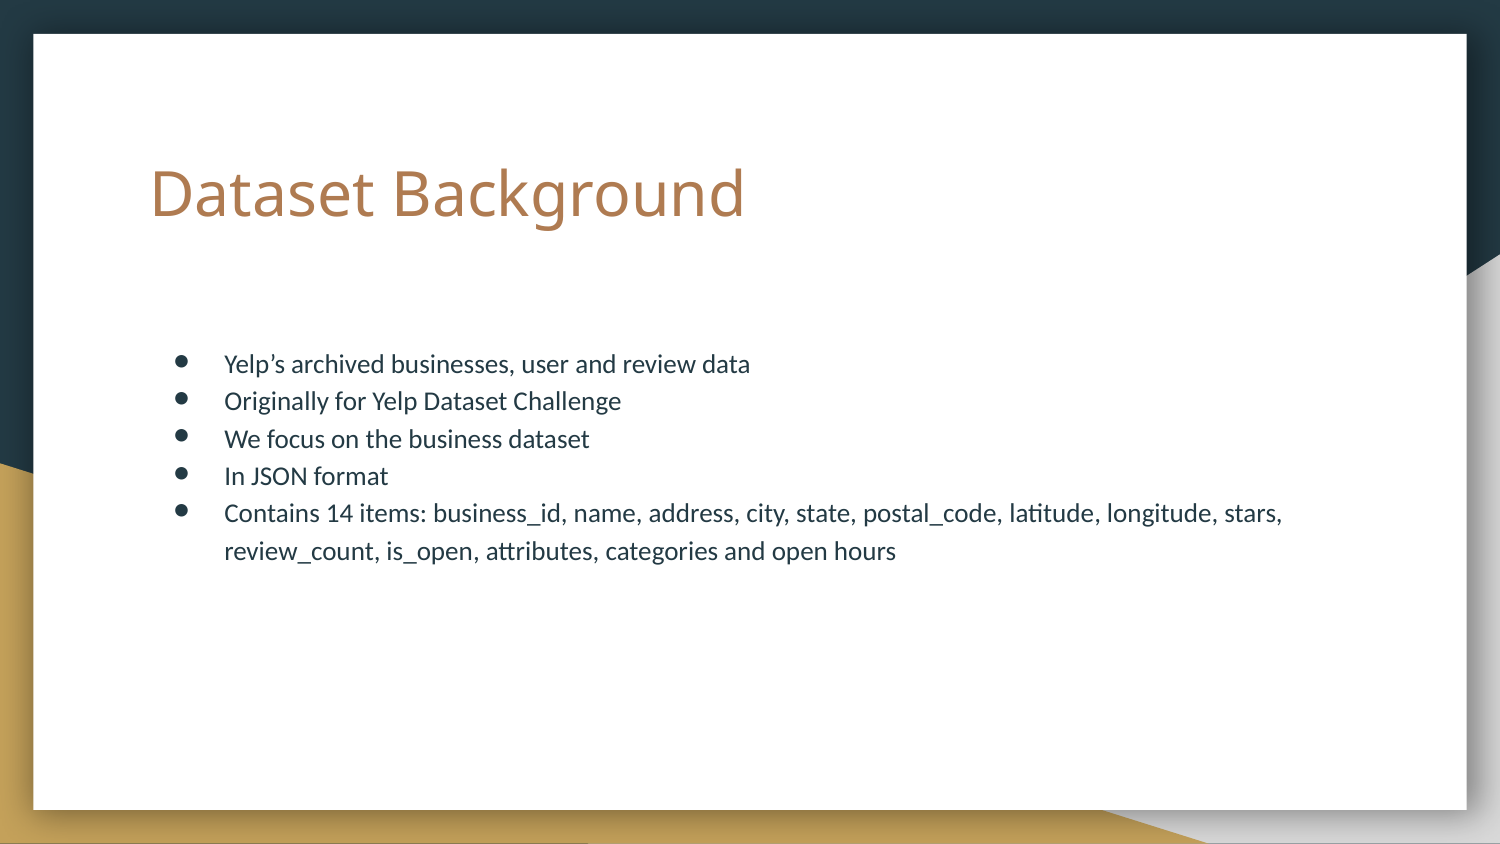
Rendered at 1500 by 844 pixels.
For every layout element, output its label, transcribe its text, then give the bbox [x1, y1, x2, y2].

title Dataset Background [134, 138, 1366, 296]
list Yelp’s archived businesses, user and review data Originally for Yelp Dataset Challenge We focus on the business dataset In JSON format Contains 14 items: business_id, name, address, city, state, postal_code, latitude, longitude, stars, review_count, is_open, attributes, categories and open hours [134, 326, 1366, 729]
